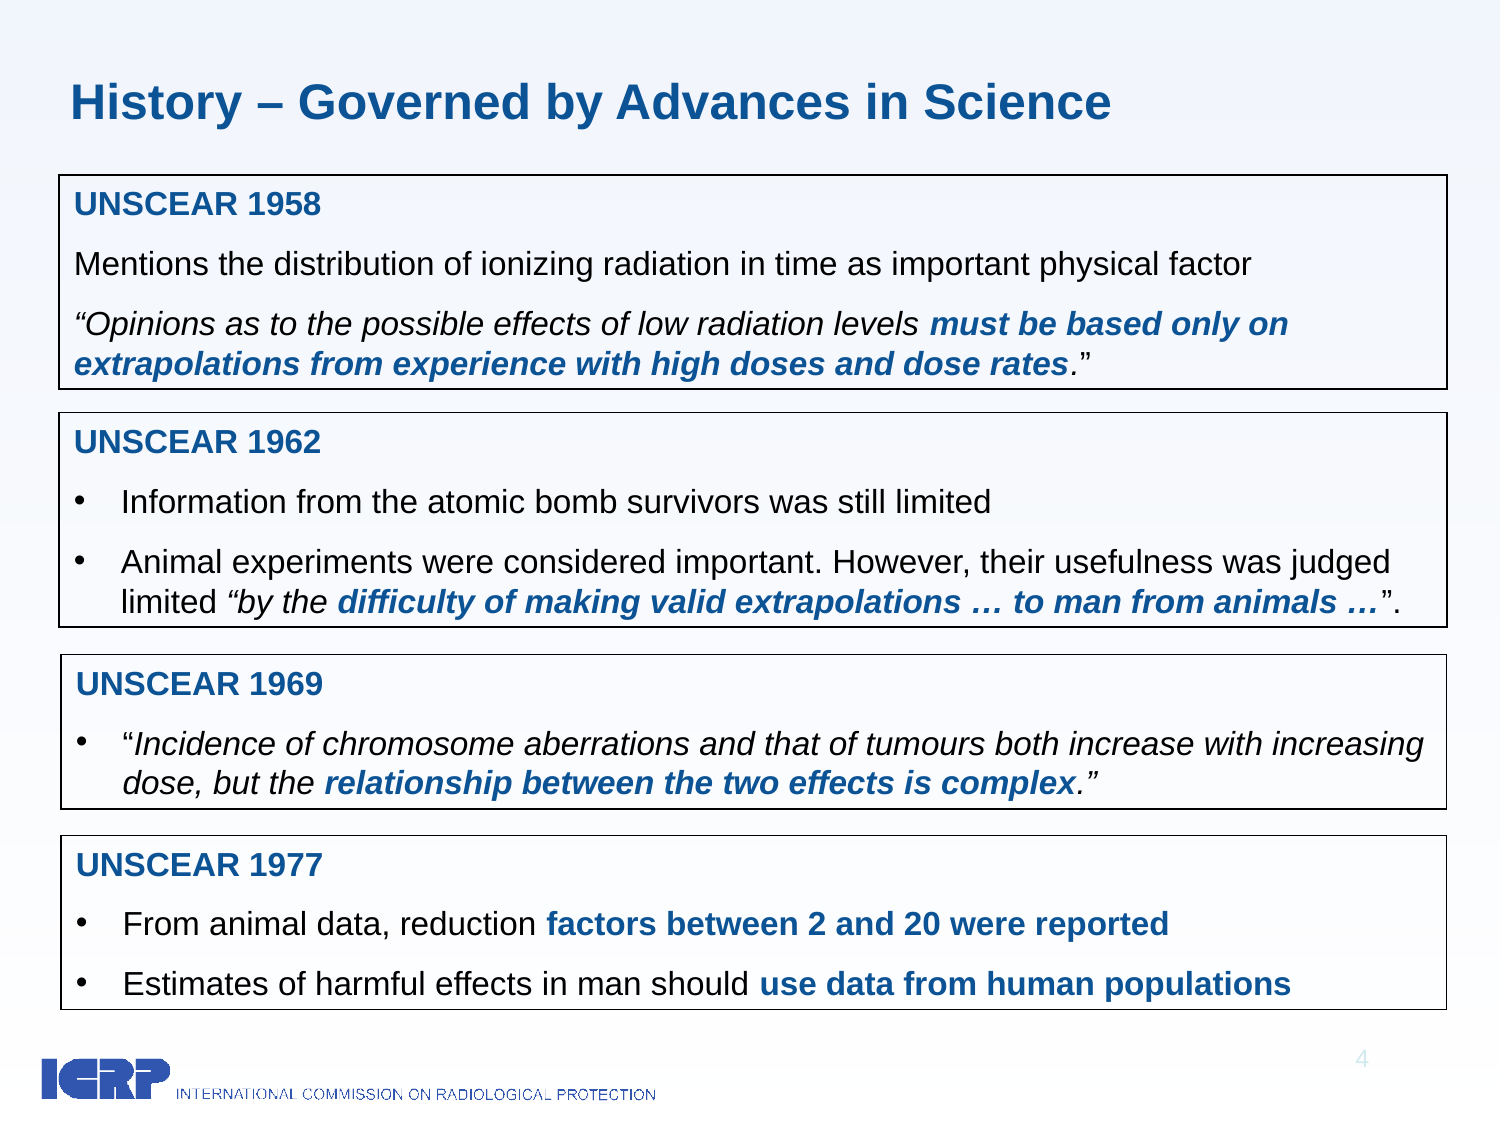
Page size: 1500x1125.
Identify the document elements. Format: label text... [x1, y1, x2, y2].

text_box UNSCEAR 1977 From animal data, reduction factors between 2 and 20 were reported Estimates of harmful effects in man should use data from human populations [61, 835, 1447, 1010]
picture [37, 1052, 663, 1105]
text_box UNSCEAR 1969 “Incidence of chromosome aberrations and that of tumours both increase with increasing dose, but the relationship between the two effects is complex.” [61, 654, 1447, 809]
text_box UNSCEAR 1958 Mentions the distribution of ionizing radiation in time as important physical factor “Opinions as to the possible effects of low radiation levels must be based only on extrapolations from experience with high doses and dose rates.” [59, 174, 1447, 390]
text_box UNSCEAR 1962 Information from the atomic bomb survivors was still limited Animal experiments were considered important. However, their usefulness was judged limited “by the difficulty of making valid extrapolations … to man from animals …”. [59, 412, 1447, 627]
slide_number 4 [1299, 1037, 1425, 1073]
text_box History – Governed by Advances in Science [55, 61, 1128, 137]
